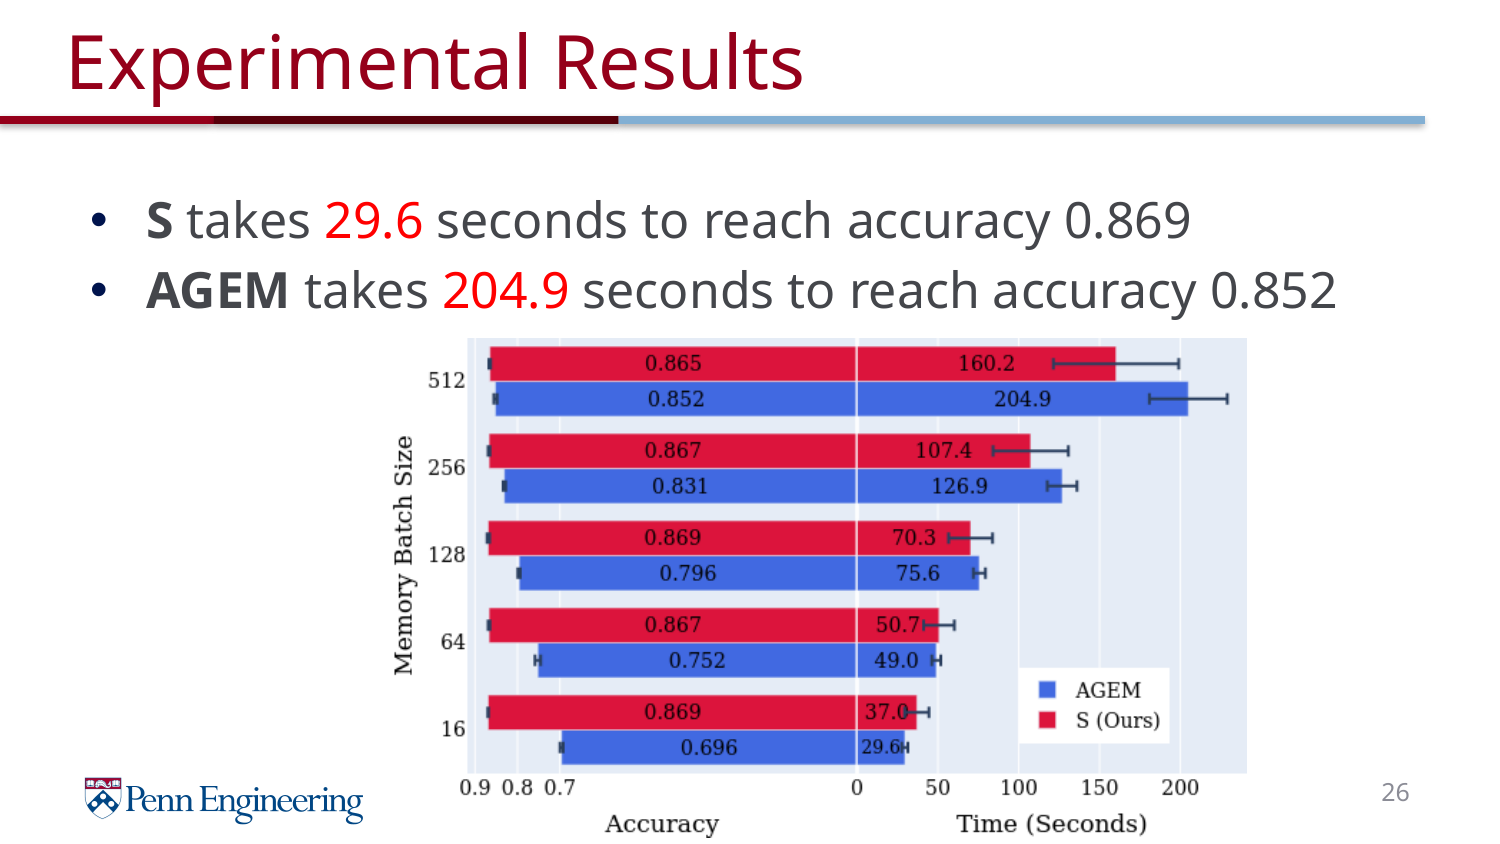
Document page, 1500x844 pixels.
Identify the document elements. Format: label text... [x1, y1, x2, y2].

picture [75, 770, 372, 828]
slide_number 26 [1252, 770, 1425, 816]
title Experimental Results [50, 2, 1401, 117]
picture [389, 337, 1247, 838]
list S takes 29.6 seconds to reach accuracy 0.869 AGEM takes 204.9 seconds to reach accuracy 0.852 [75, 181, 1401, 754]
